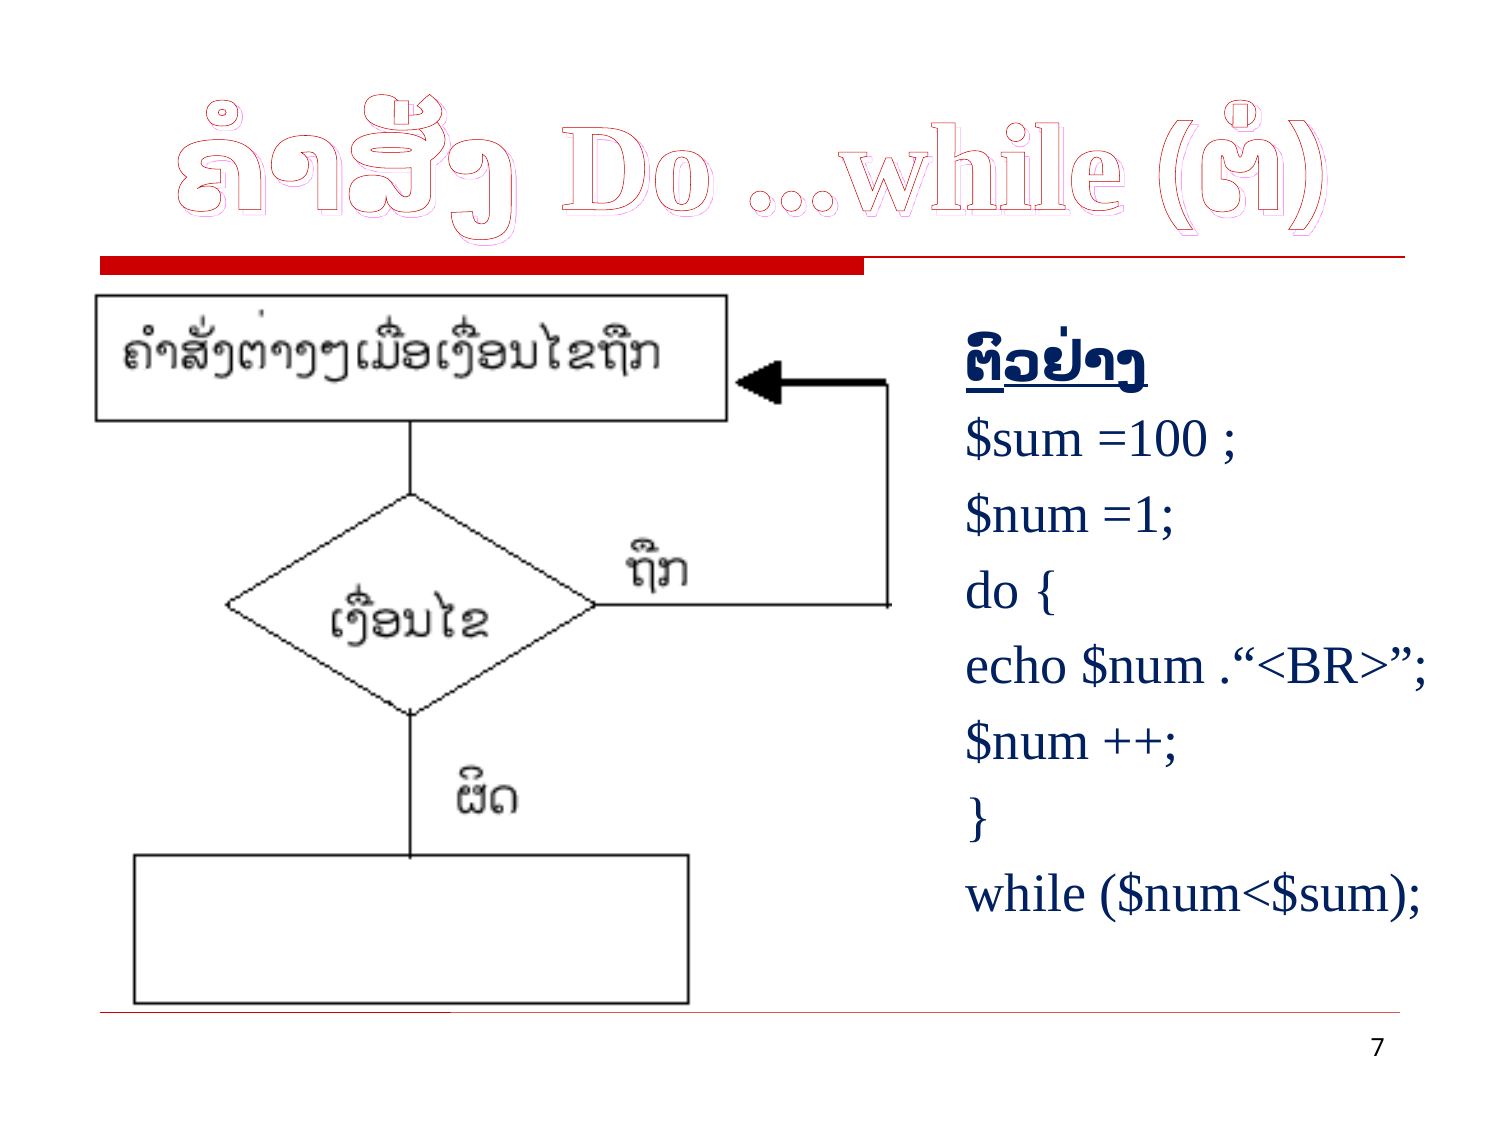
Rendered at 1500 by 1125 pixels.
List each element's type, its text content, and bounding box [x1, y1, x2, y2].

list ຕົວຢ່າງ $sum =100 ; $num =1; do { echo $num .“<BR>”; $num ++; } while ($num<$sum); [950, 318, 1500, 1008]
title ຄຳສັ່ງ Do ...while (ຕໍ່) [0, 42, 1500, 243]
picture [88, 290, 892, 1008]
slide_number 7 [1074, 1024, 1401, 1103]
